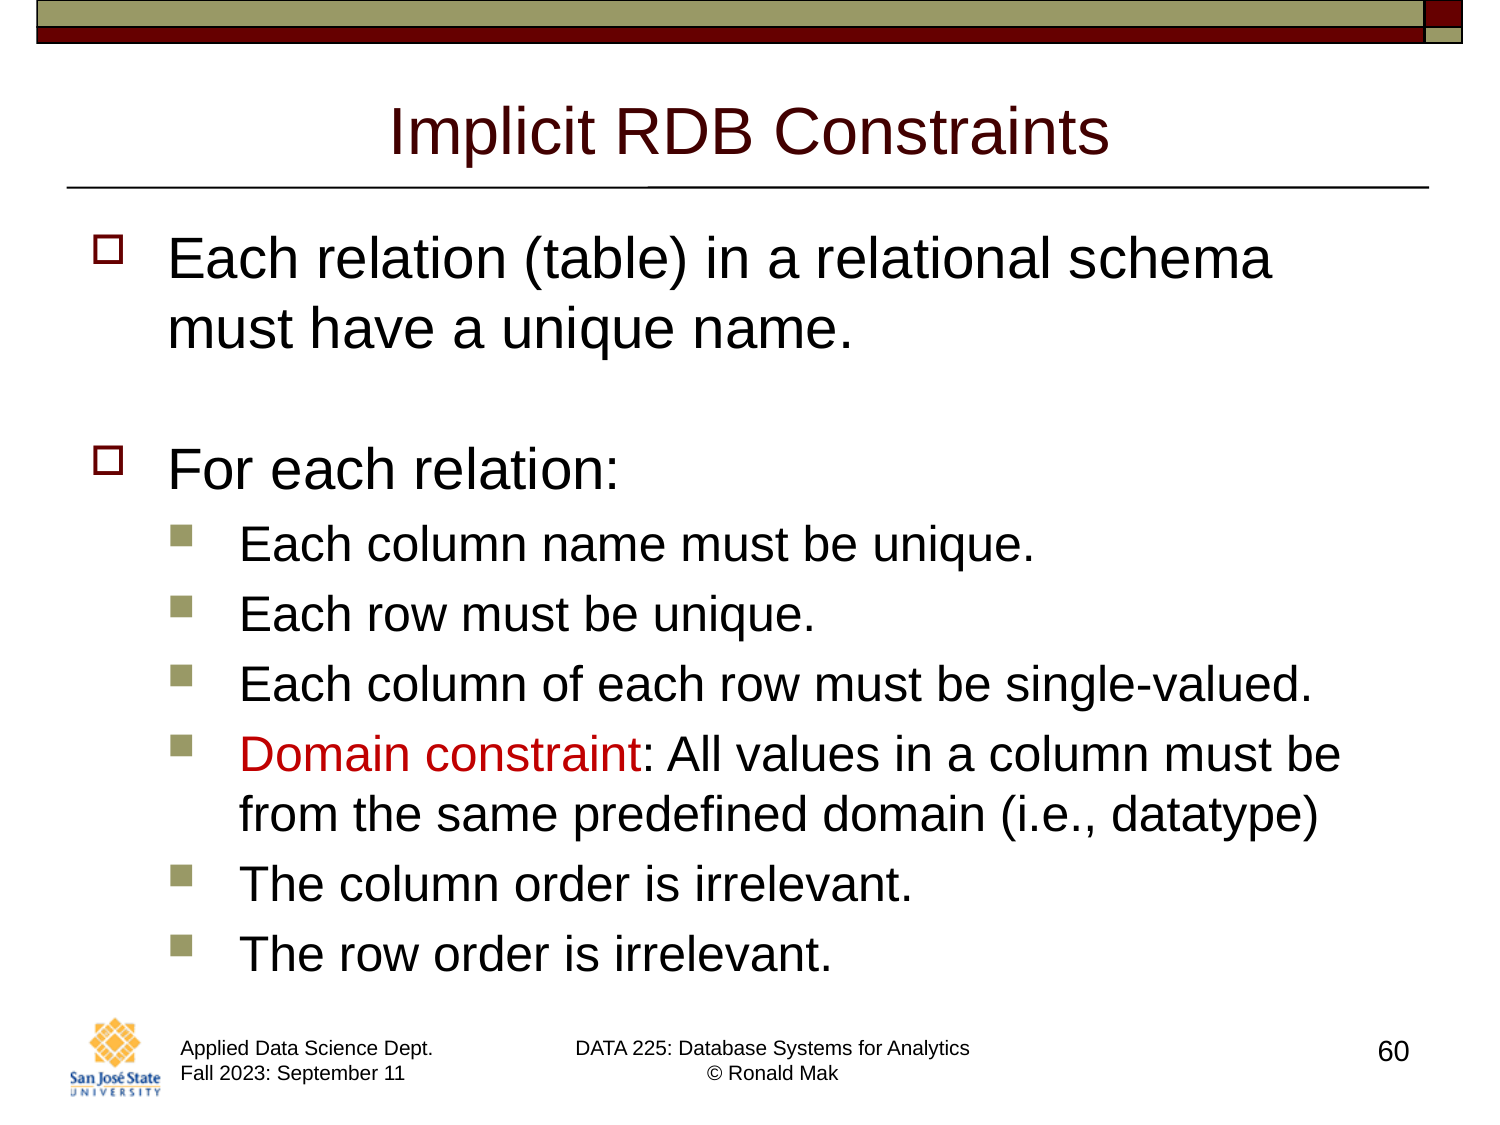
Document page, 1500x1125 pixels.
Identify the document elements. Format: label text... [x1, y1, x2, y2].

list Each relation (table) in a relational schema must have a unique name. For each relation: Each column name must be unique. Each row must be unique. Each column of each row must be single-valued. Domain constraint: All values in a column must be from the same predefined domain (i.e., datatype) The column order is irrelevant. The row order is irrelevant. [75, 212, 1425, 1006]
slide_number 60 [1112, 1025, 1425, 1100]
picture [60, 1012, 166, 1112]
title Implicit RDB Constraints [75, 67, 1425, 175]
